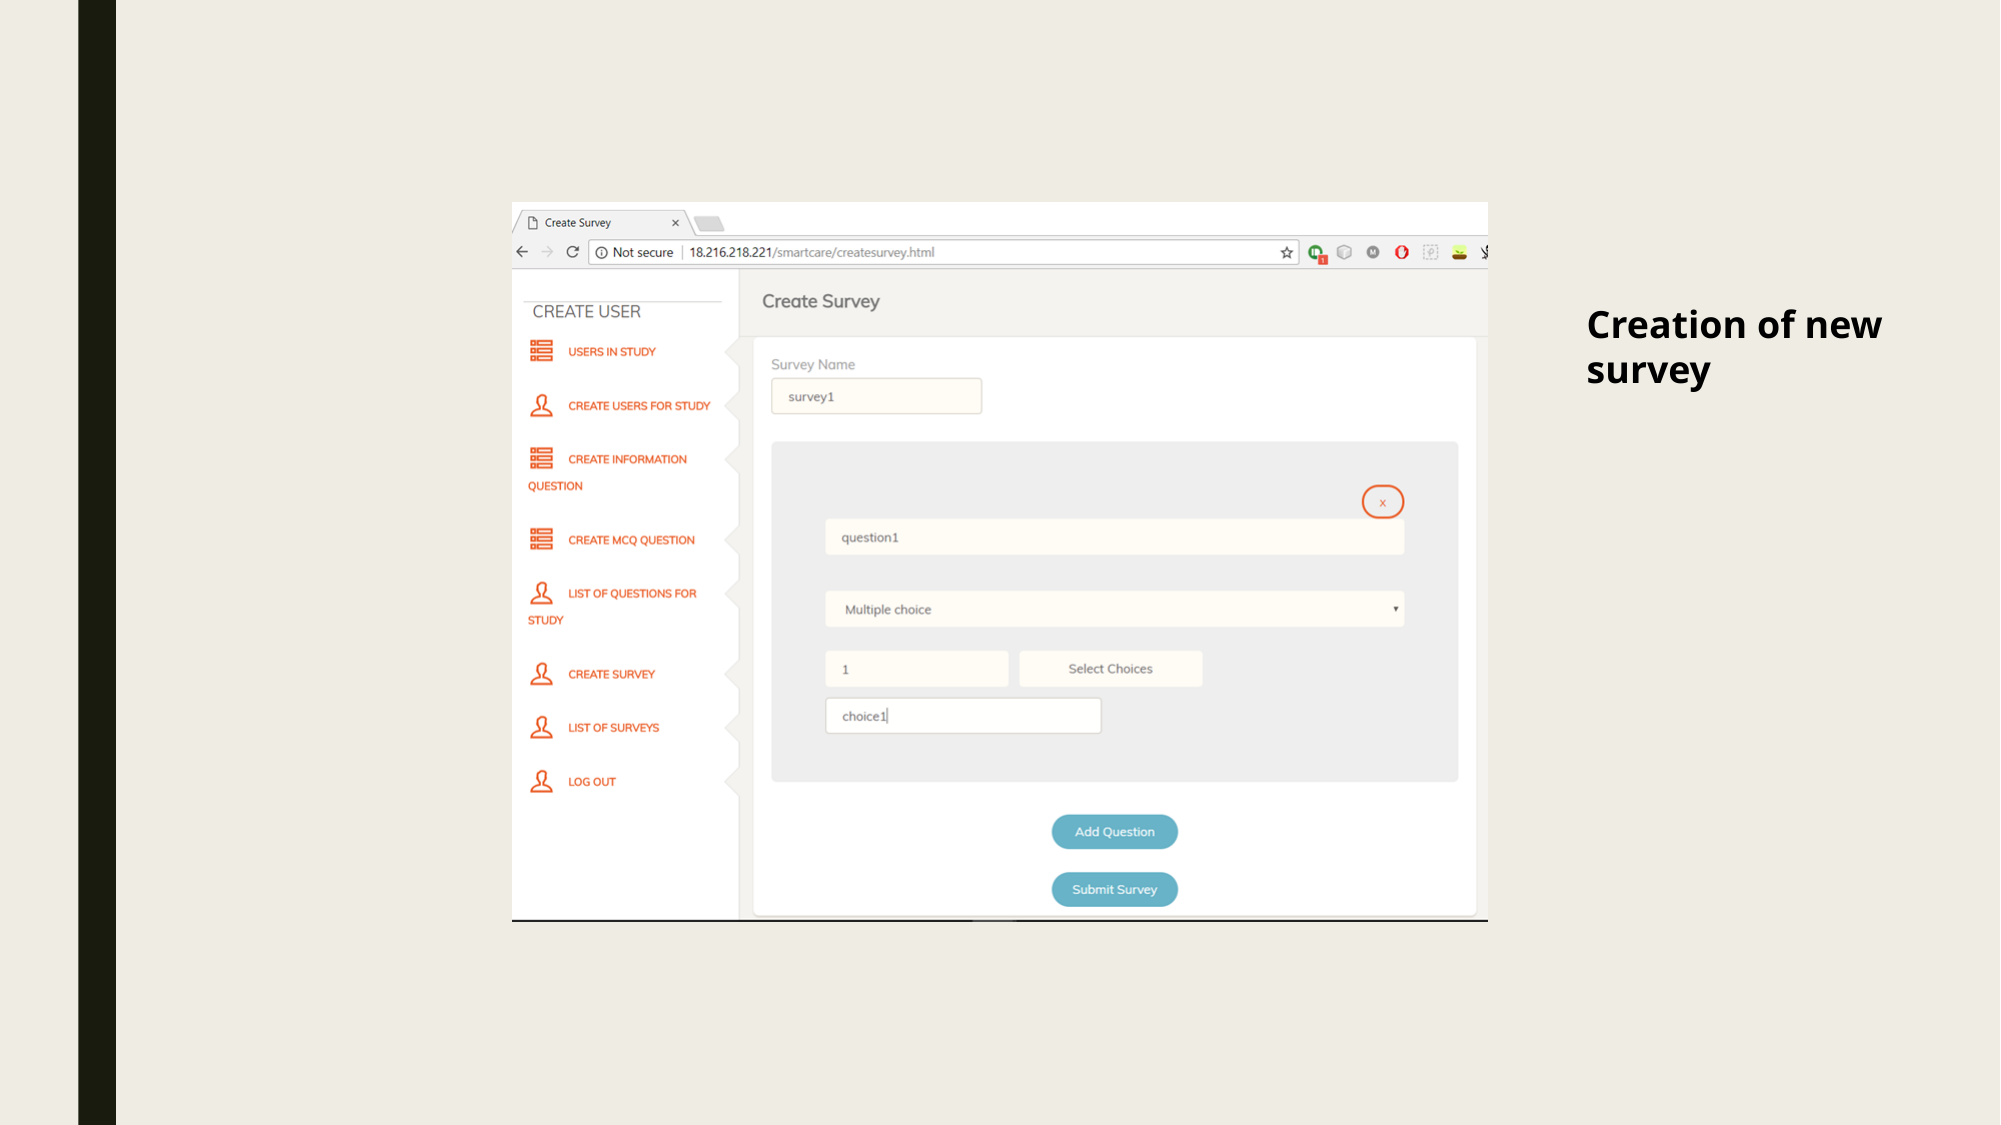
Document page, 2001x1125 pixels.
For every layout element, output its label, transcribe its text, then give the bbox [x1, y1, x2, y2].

text_box Creation of new survey [1571, 293, 1978, 399]
picture [512, 202, 1488, 922]
